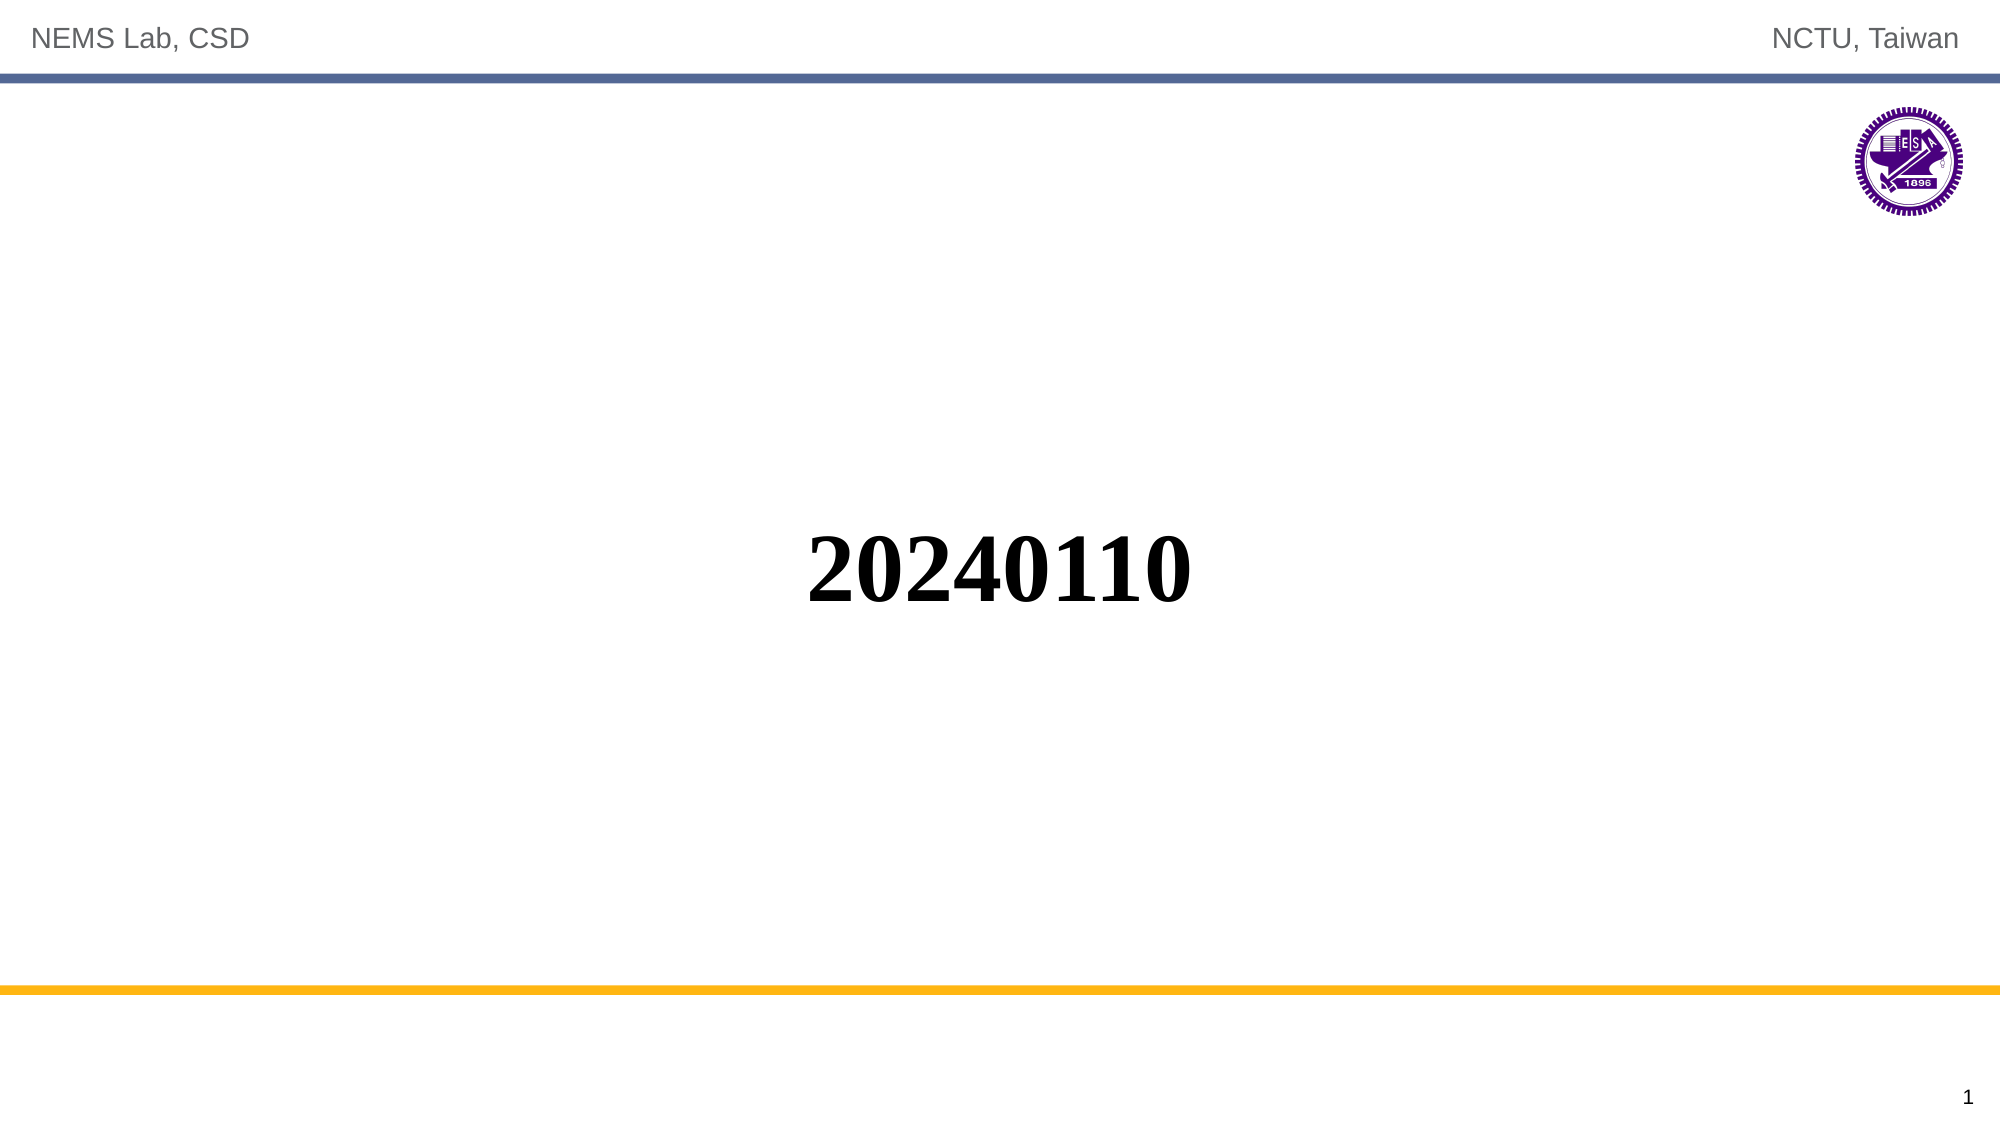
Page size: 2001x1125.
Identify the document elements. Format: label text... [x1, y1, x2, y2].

text_box 20240110 [0, 468, 2000, 657]
slide_number 1 [1574, 1071, 1975, 1121]
picture [1855, 107, 1963, 216]
